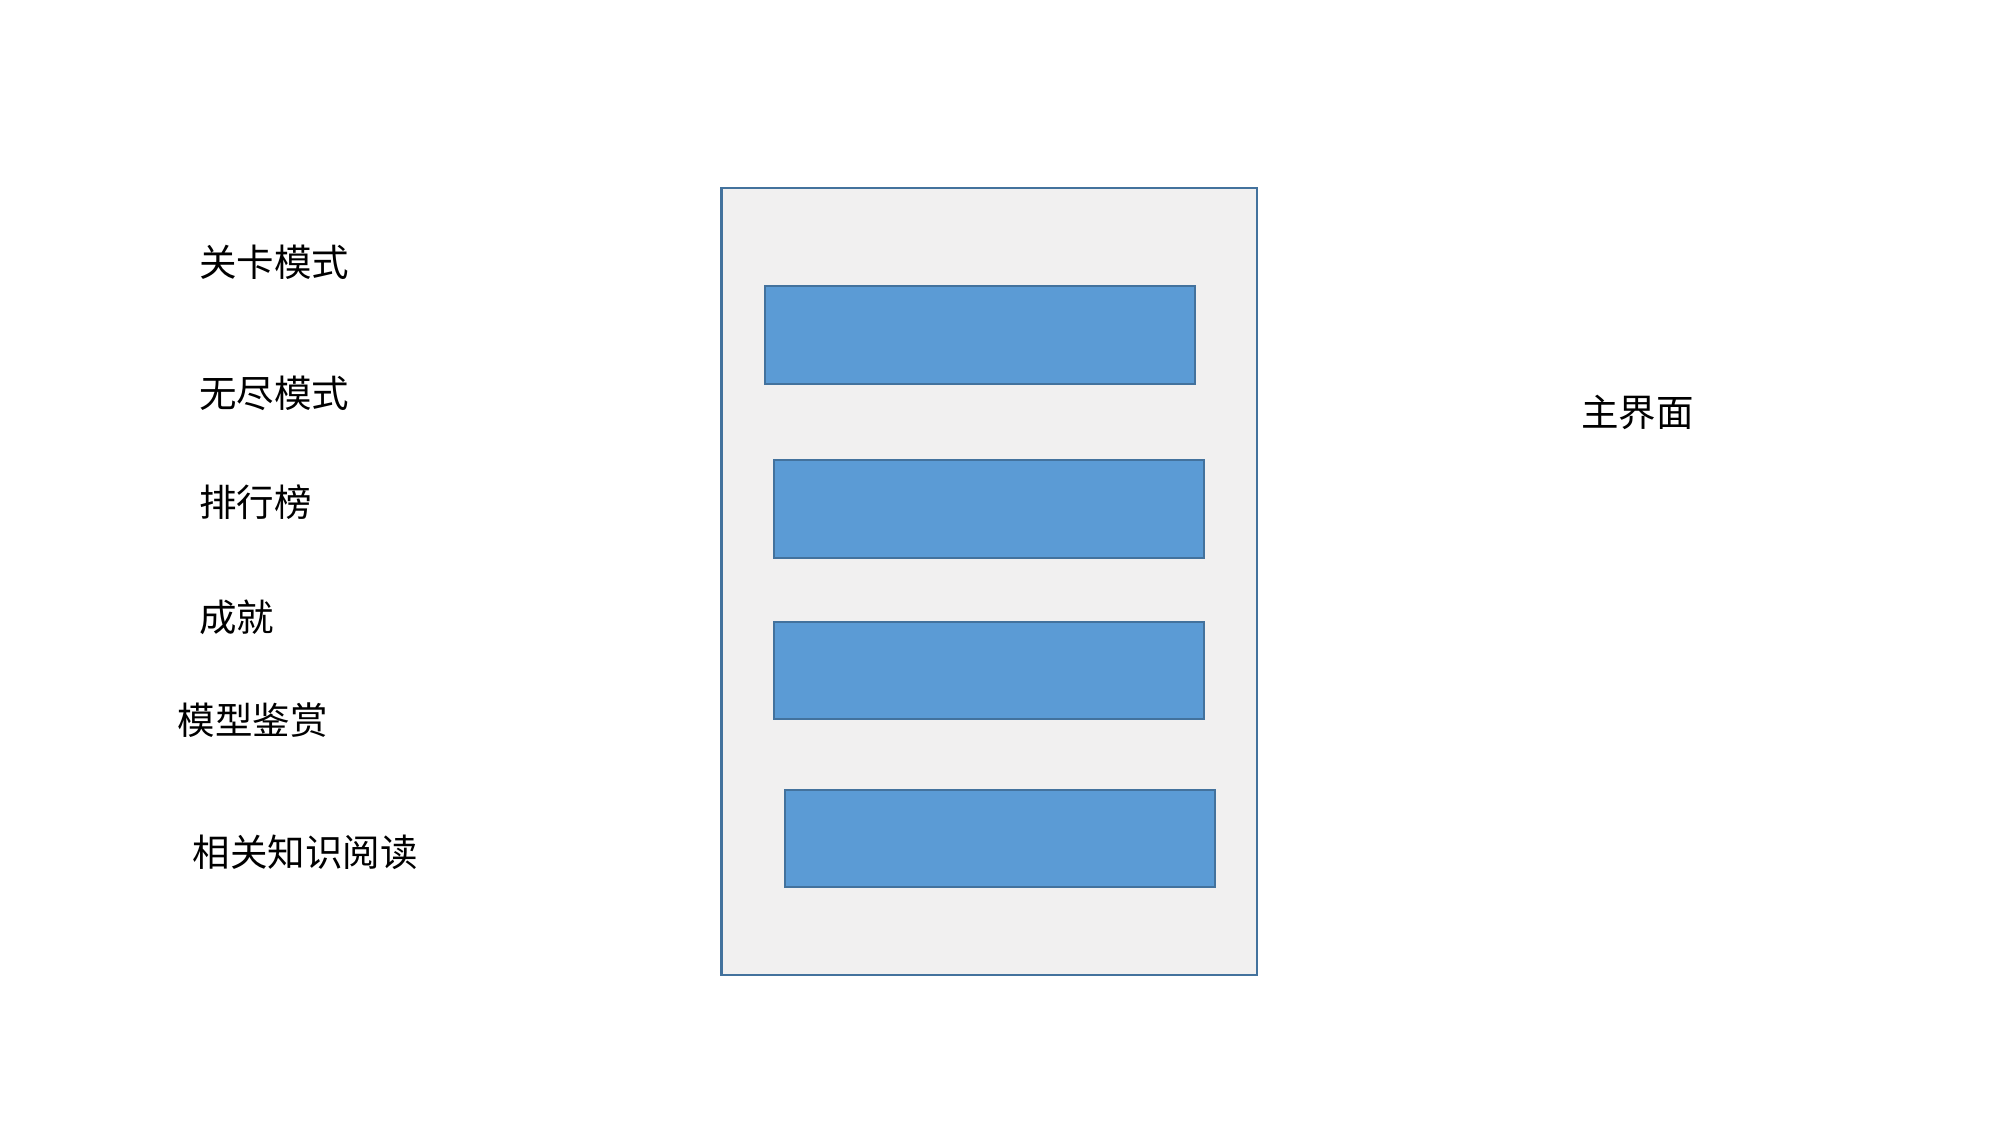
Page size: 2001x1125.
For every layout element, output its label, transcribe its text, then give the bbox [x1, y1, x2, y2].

text_box [720, 187, 1258, 976]
text_box 排行榜 [184, 471, 574, 532]
text_box [773, 459, 1205, 559]
text_box 相关知识阅读 [177, 821, 475, 882]
text_box 模型鉴赏 [162, 689, 496, 750]
text_box 主界面 [1566, 381, 1822, 442]
text_box [784, 789, 1216, 888]
text_box 关卡模式 [184, 232, 574, 292]
text_box 成就 [184, 586, 574, 647]
text_box [773, 621, 1205, 720]
text_box 无尽模式 [184, 362, 574, 422]
text_box [764, 285, 1196, 385]
